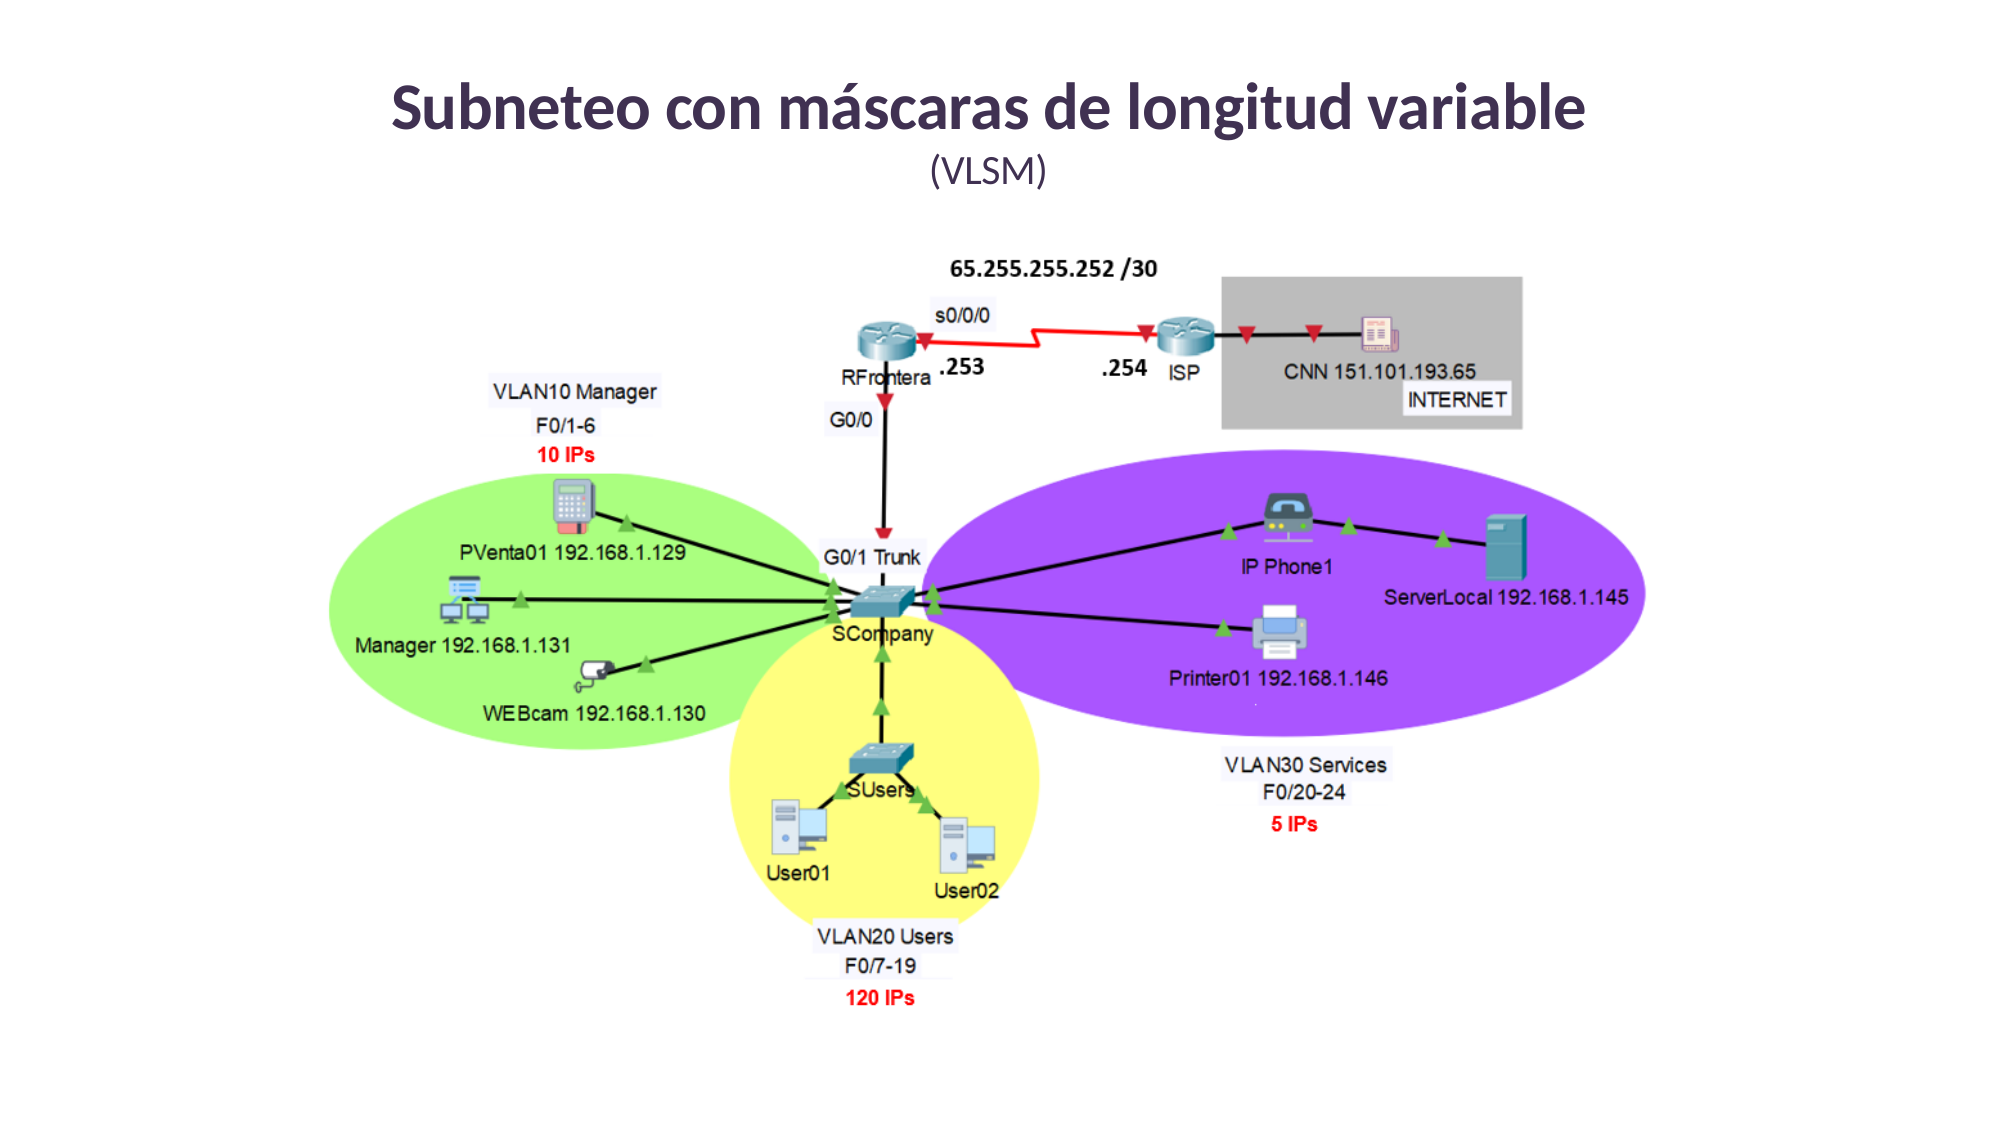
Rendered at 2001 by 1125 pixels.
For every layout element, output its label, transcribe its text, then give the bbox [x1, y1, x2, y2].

text_box Subneteo con máscaras de longitud variable (VLSM) [324, 62, 1650, 193]
picture [301, 237, 1651, 1013]
